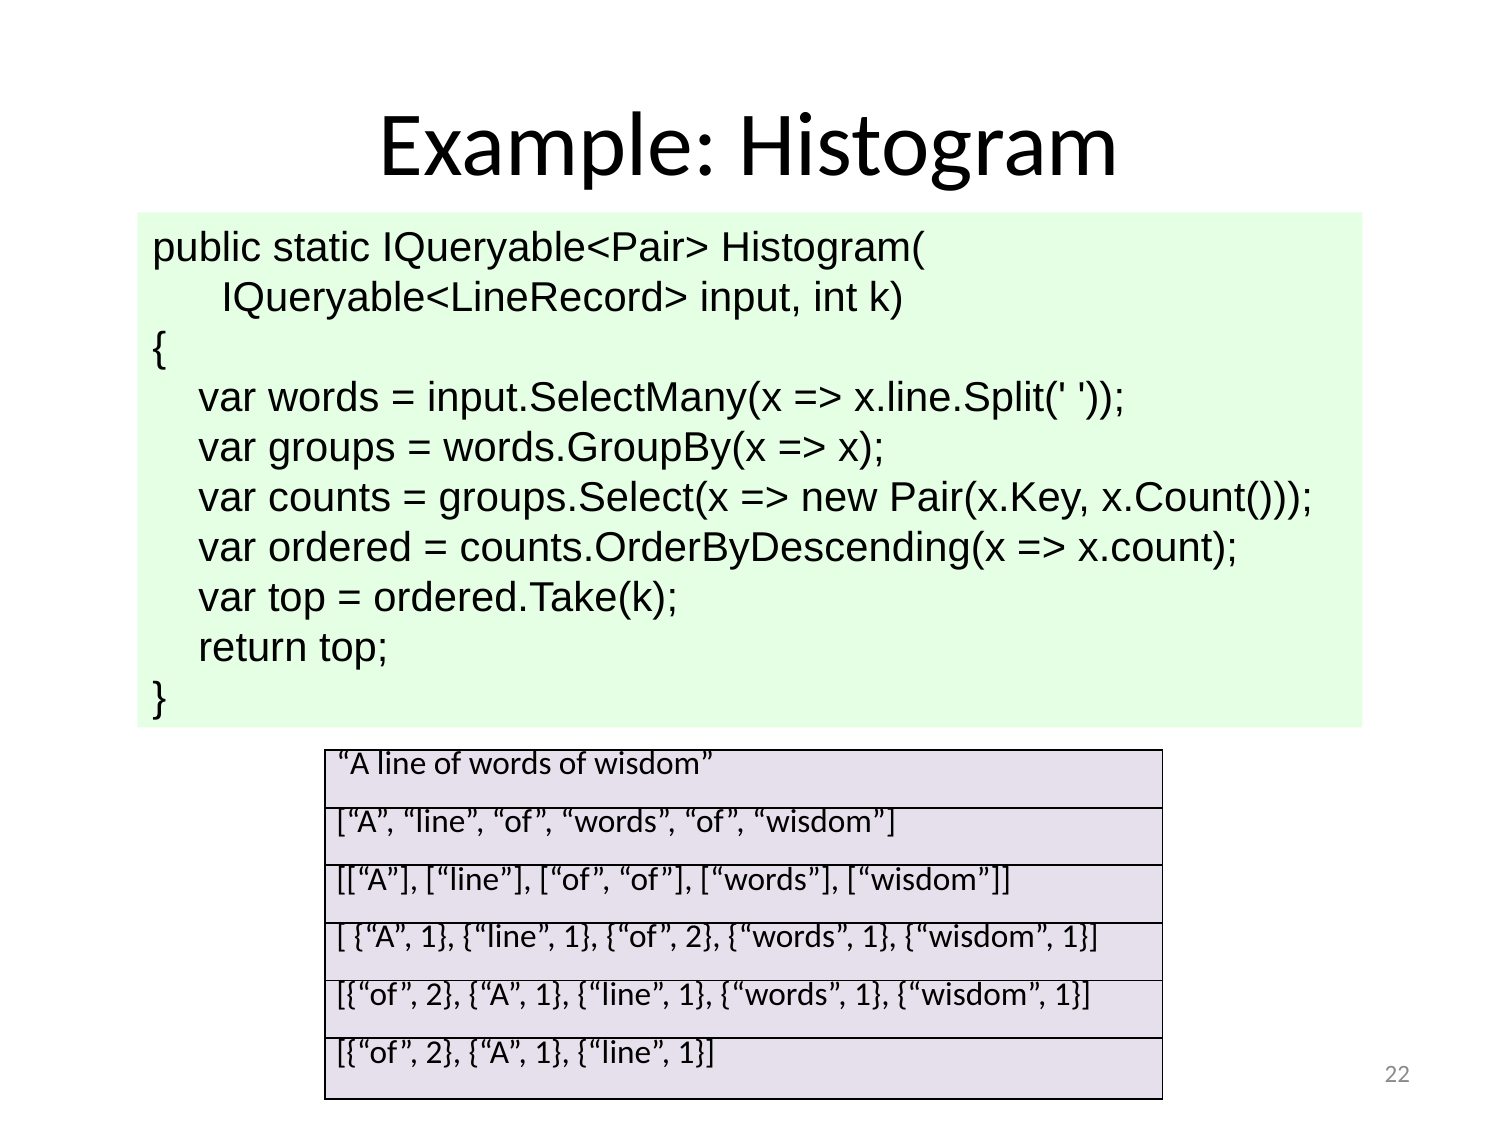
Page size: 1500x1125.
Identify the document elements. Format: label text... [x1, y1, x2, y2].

text_box public static IQueryable<Pair> Histogram( IQueryable<LineRecord> input, int k) { var words = input.SelectMany(x => x.line.Split(' ')); var groups = words.GroupBy(x => x); var counts = groups.Select(x => new Pair(x.Key, x.Count())); var ordered = counts.OrderByDescending(x => x.count); var top = ordered.Take(k); return top; } [137, 212, 1363, 728]
table_cell [“A”, “line”, “of”, “words”, “of”, “wisdom”] [326, 809, 1162, 864]
table_header “A line of words of wisdom” [326, 751, 1162, 807]
slide_number 22 [1074, 1042, 1425, 1103]
table_cell [[“A”], [“line”], [“of”, “of”], [“words”], [“wisdom”]] [326, 866, 1162, 922]
table_cell [{“of”, 2}, {“A”, 1}, {“line”, 1}] [326, 1039, 1162, 1098]
table_cell [{“of”, 2}, {“A”, 1}, {“line”, 1}, {“words”, 1}, {“wisdom”, 1}] [326, 981, 1162, 1037]
table_cell [ {“A”, 1}, {“line”, 1}, {“of”, 2}, {“words”, 1}, {“wisdom”, 1}] [326, 924, 1162, 980]
title Example: Histogram [75, 45, 1425, 233]
